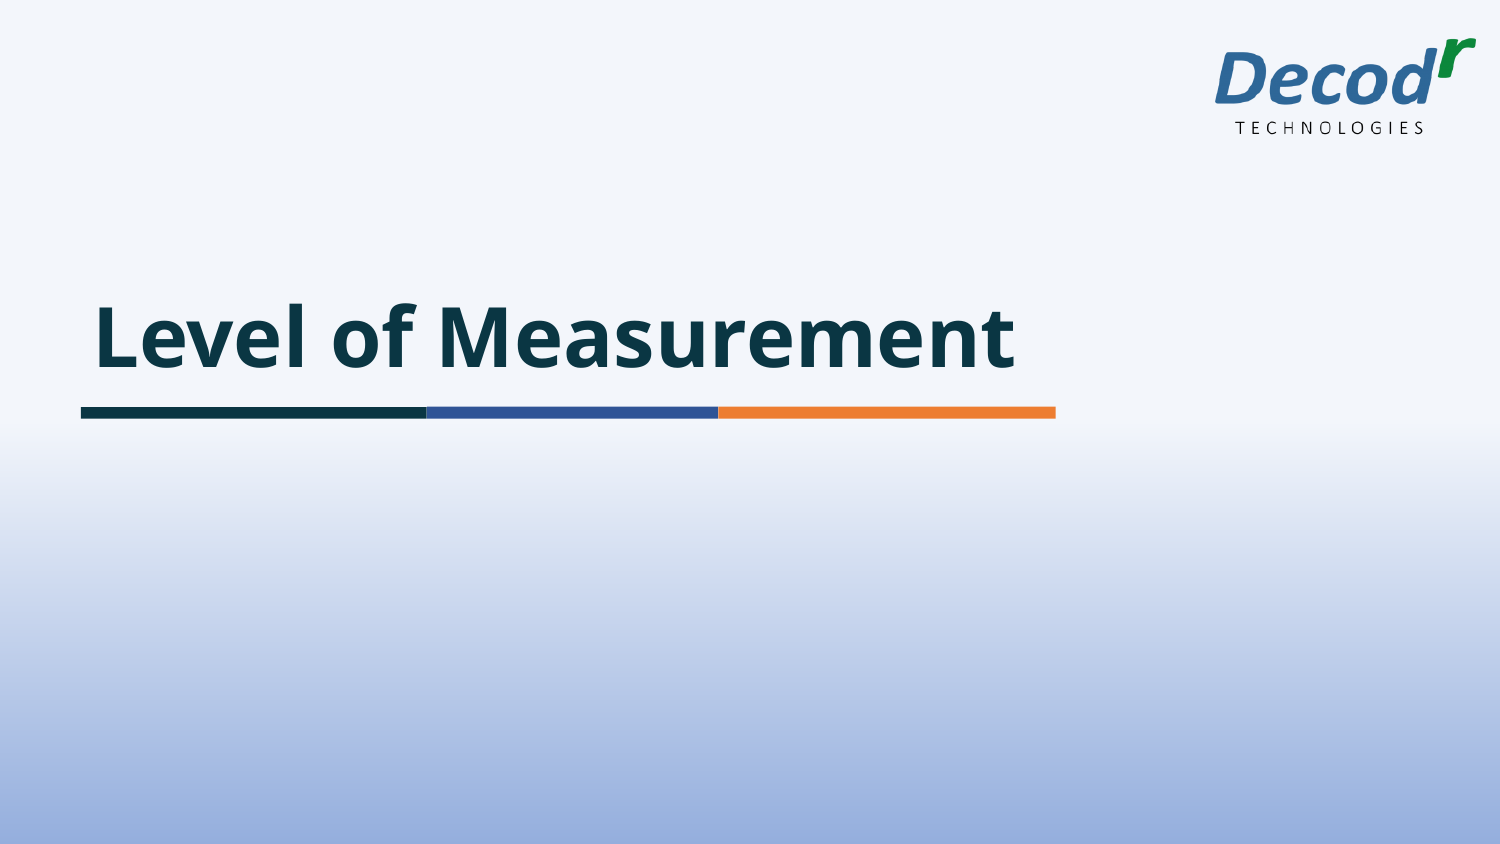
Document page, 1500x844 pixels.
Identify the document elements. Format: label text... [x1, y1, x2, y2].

text_box Level of Measurement [80, 258, 1466, 422]
picture [1212, 10, 1476, 139]
